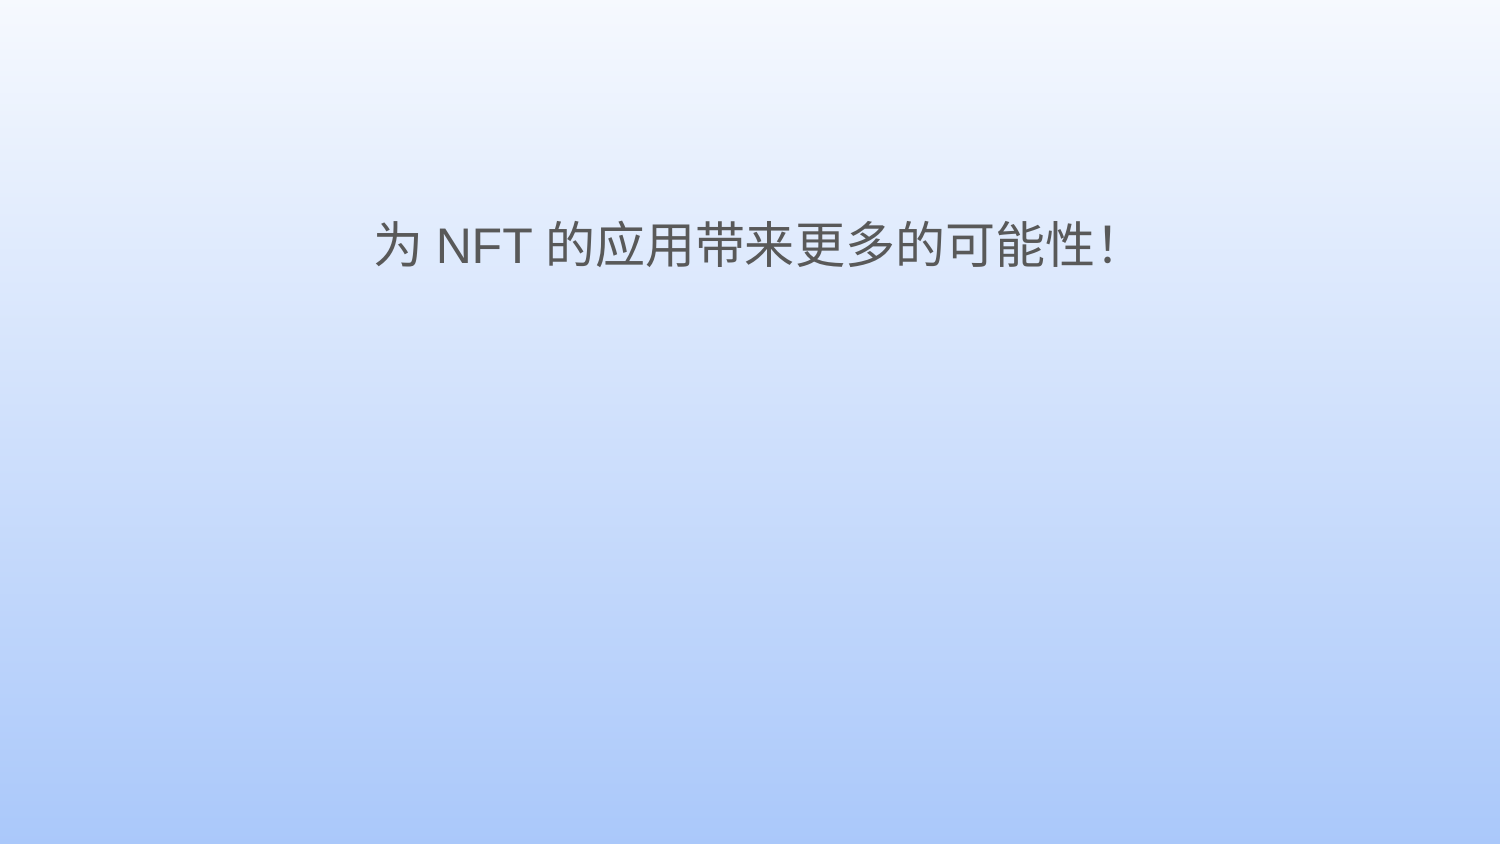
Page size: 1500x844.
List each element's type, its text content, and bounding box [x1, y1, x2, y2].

list 为NFT的应用带来更多的可能性！ [51, 189, 1449, 750]
